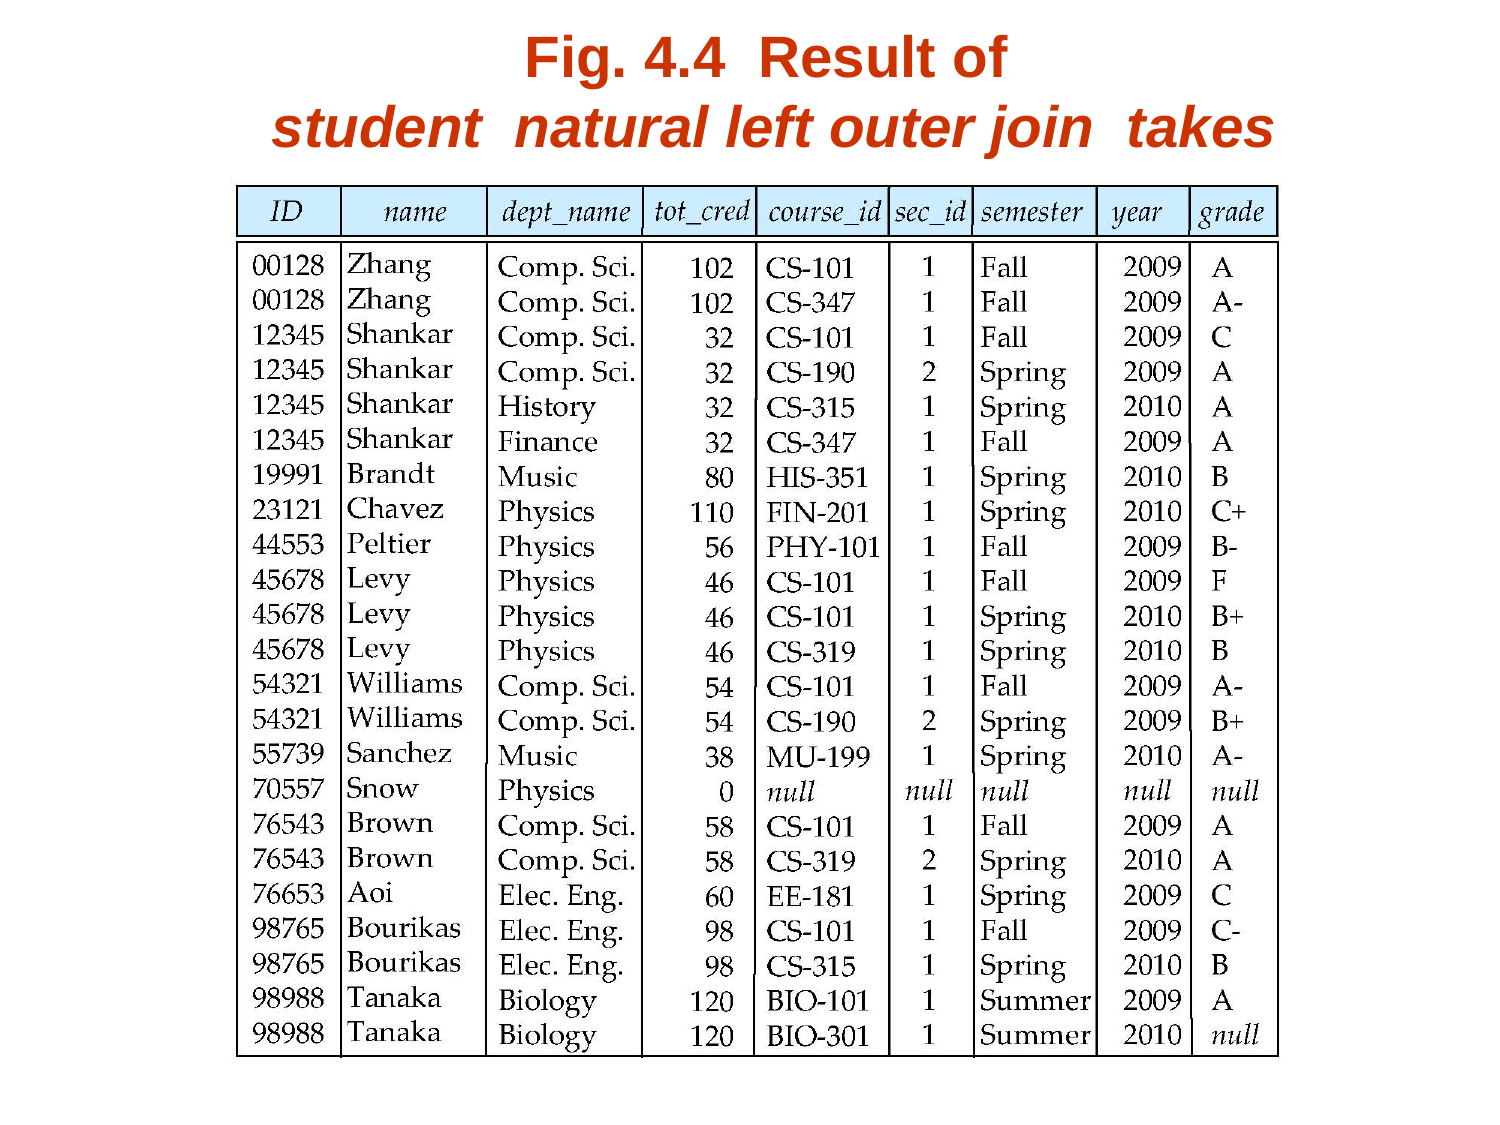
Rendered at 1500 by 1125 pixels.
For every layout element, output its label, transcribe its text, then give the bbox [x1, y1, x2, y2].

picture [230, 178, 1282, 1060]
title Fig. 4.4 Result of student natural left outer join takes [97, 18, 1452, 167]
